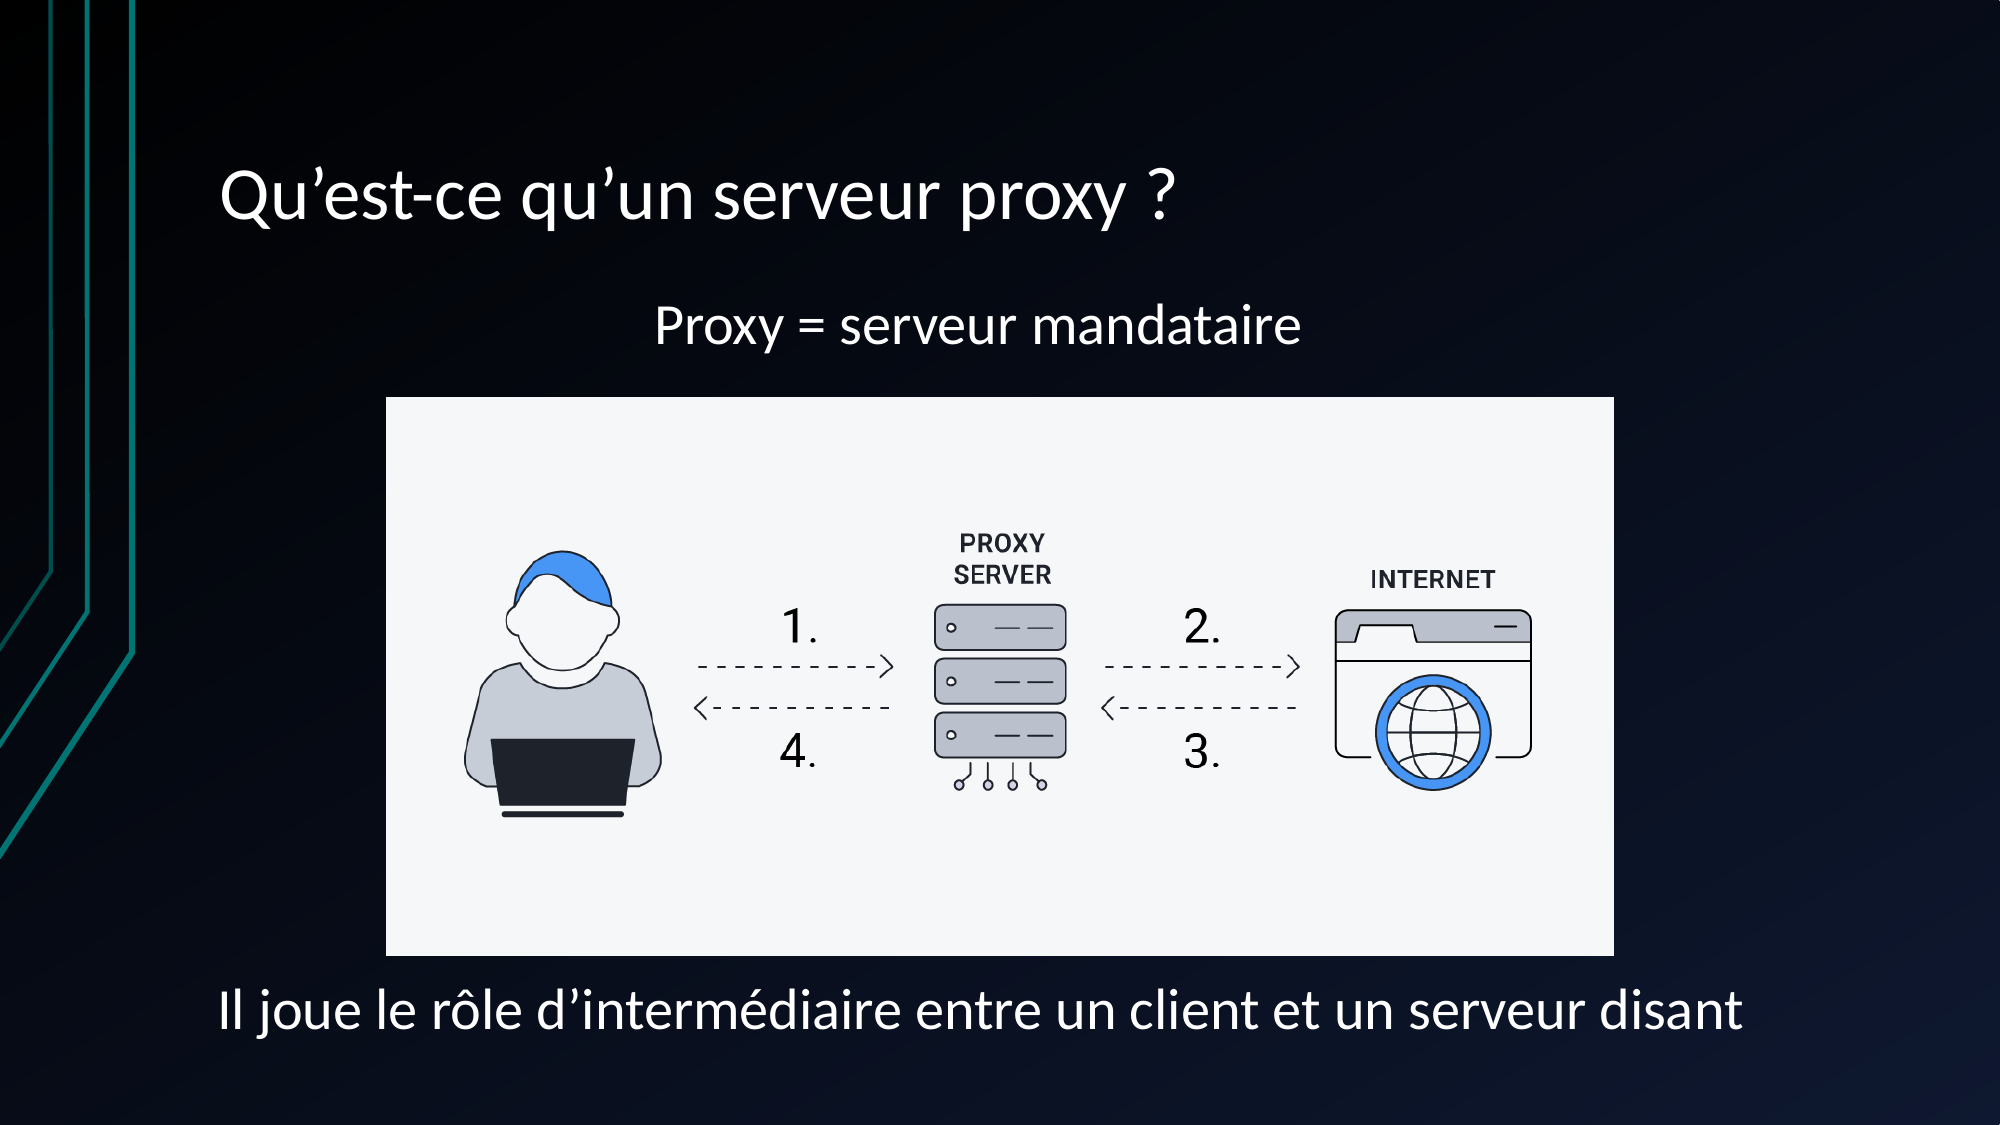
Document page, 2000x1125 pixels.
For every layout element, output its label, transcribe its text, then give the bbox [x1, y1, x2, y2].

text_box Il joue le rôle d’intermédiaire entre un client et un serveur disant [202, 964, 1797, 1049]
title Qu’est-ce qu’un serveur proxy ? [199, 45, 1900, 246]
picture [385, 397, 1614, 957]
text_box Proxy = serveur mandataire [639, 278, 1360, 364]
